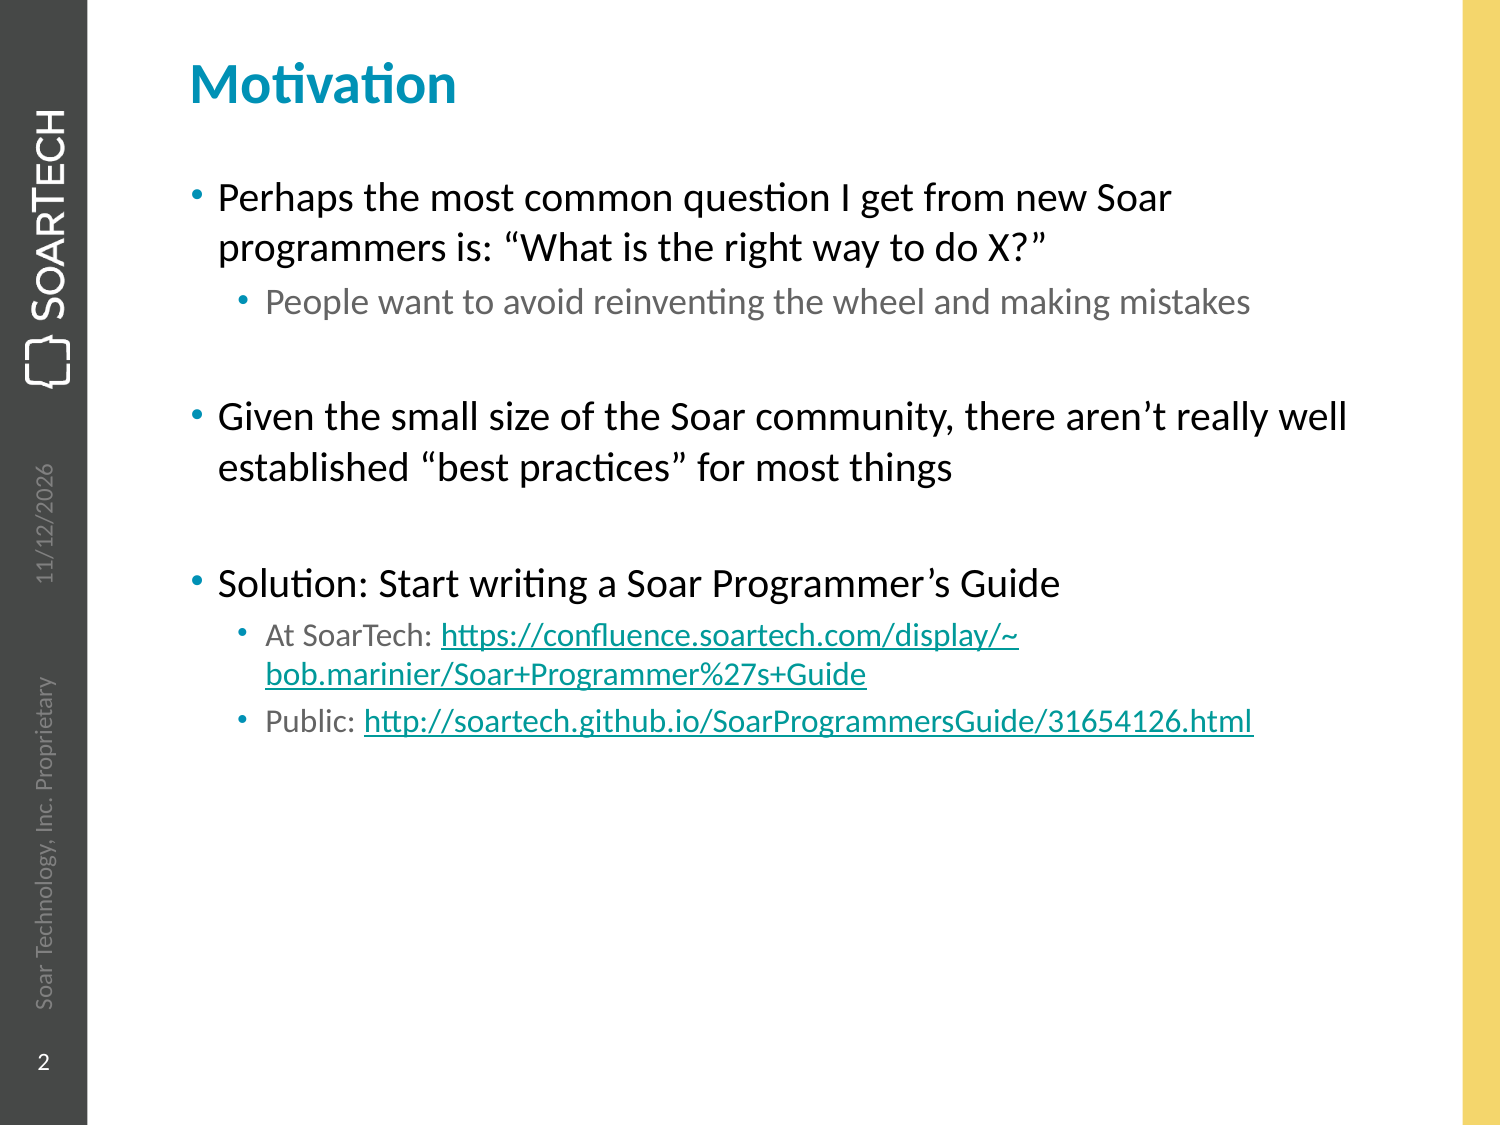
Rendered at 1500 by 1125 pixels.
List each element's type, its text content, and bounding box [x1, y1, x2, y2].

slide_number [19, 448, 71, 612]
footer Soar Technology, Inc. Proprietary [19, 637, 70, 1026]
list Perhaps the most common question I get from new Soar programmers is: “What is the right way to do X?” People want to avoid reinventing the wheel and making mistakes Given the small size of the Soar community, there aren’t really well established “best practices” for most things Solution: Start writing a Soar Programmer’s Guide At SoarTech: https://confluence.soartech.com/display/~bob.marinier/Soar+Programmer%27s+Guide Public: http://soartech.github.io/SoarProgrammersGuide/31654126.html [174, 162, 1388, 1000]
picture [25, 111, 70, 389]
slide_number 2 [0, 1037, 88, 1088]
title Motivation [174, 37, 1388, 138]
